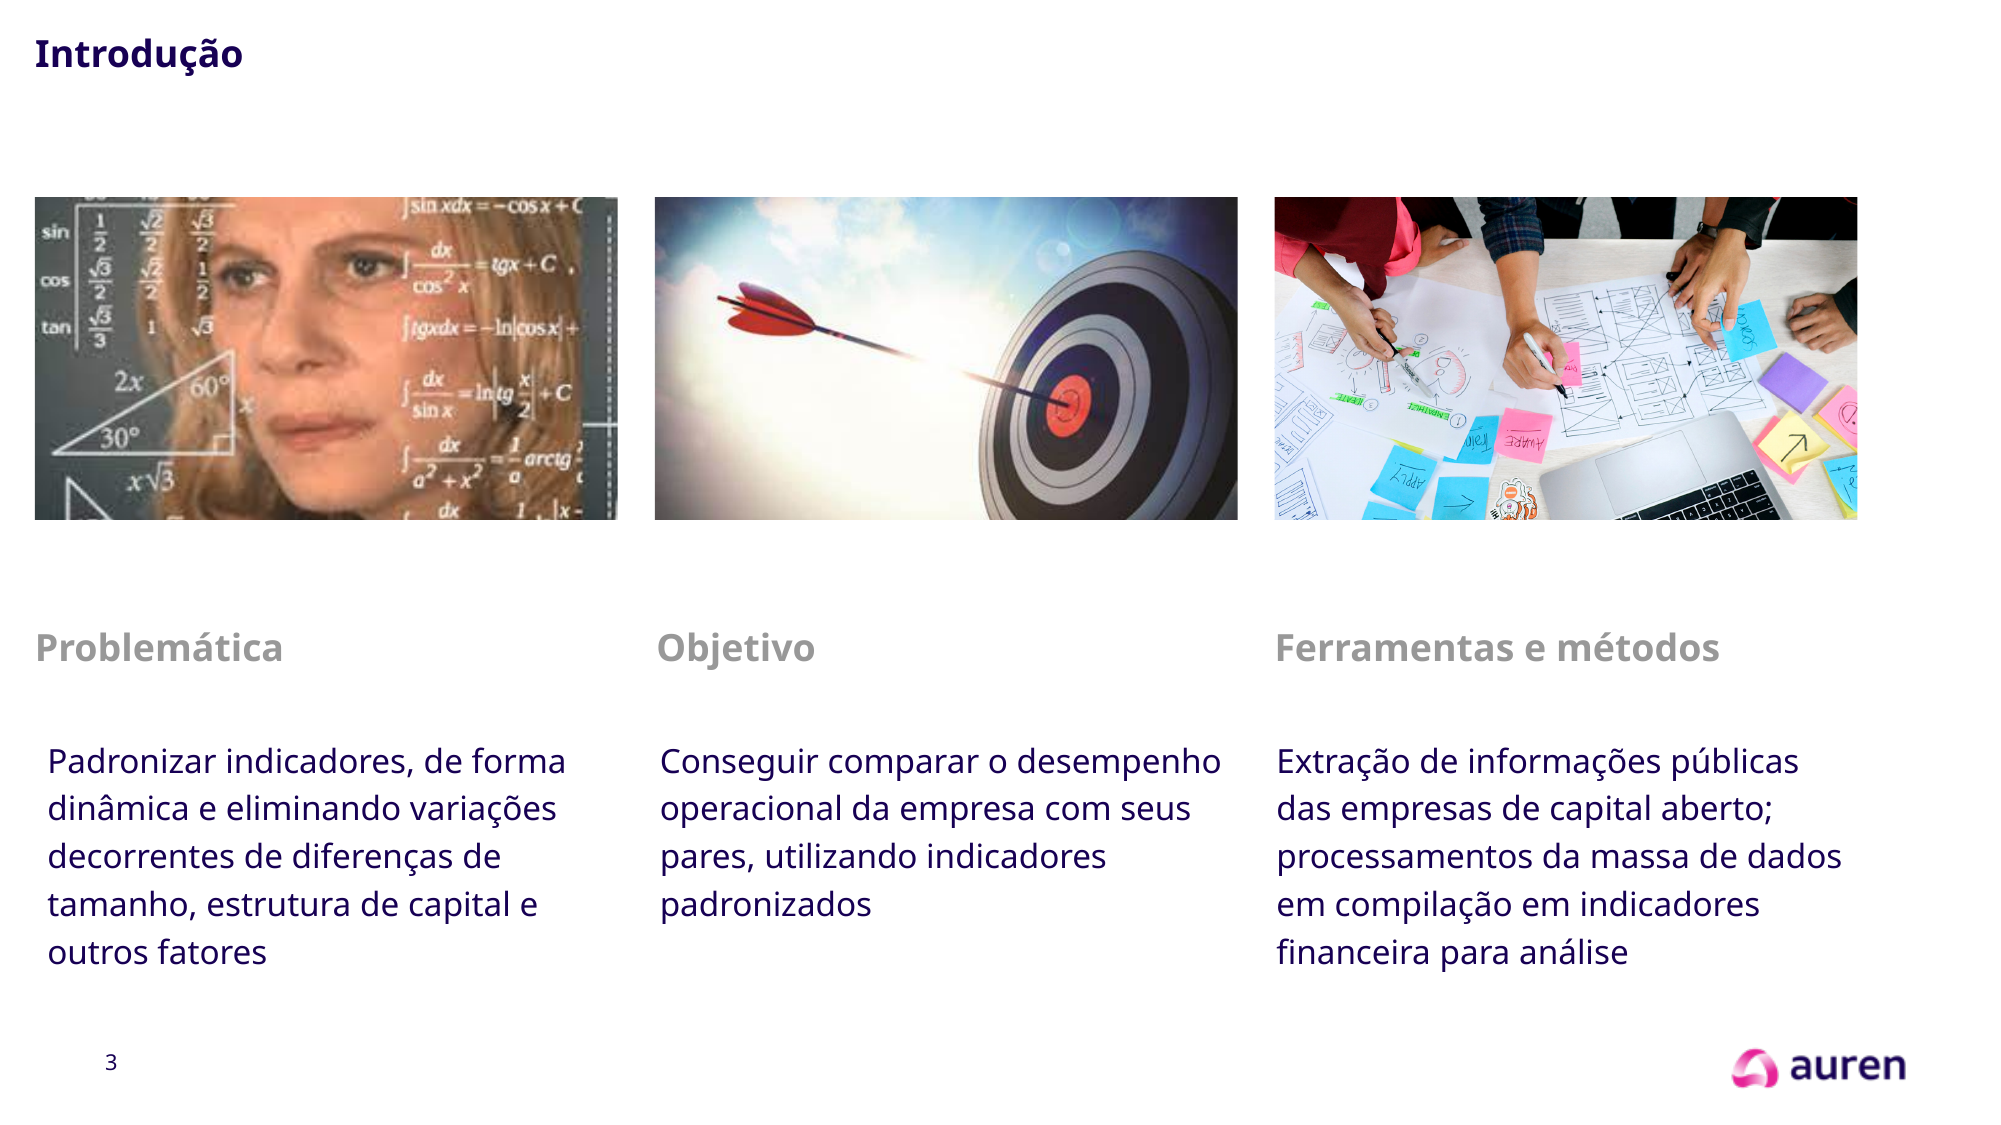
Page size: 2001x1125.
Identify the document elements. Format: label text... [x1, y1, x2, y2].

picture [654, 197, 1238, 520]
list Objetivo [656, 561, 1238, 677]
picture [34, 197, 618, 520]
list Padronizar indicadores, de forma dinâmica e eliminando variações decorrentes de diferenças de tamanho, estrutura de capital e outros fatores [47, 714, 631, 999]
picture [1718, 1032, 1920, 1105]
list Problemática [34, 561, 617, 677]
picture [1274, 197, 1858, 520]
list Conseguir comparar o desempenho operacional da empresa com seus pares, utilizando indicadores padronizados [659, 714, 1243, 999]
title Introdução [35, 35, 1348, 84]
list Extração de informações públicas das empresas de capital aberto; processamentos da massa de dados em compilação em indicadores financeira para análise [1276, 714, 1858, 999]
list Ferramentas e métodos [1274, 561, 1856, 677]
